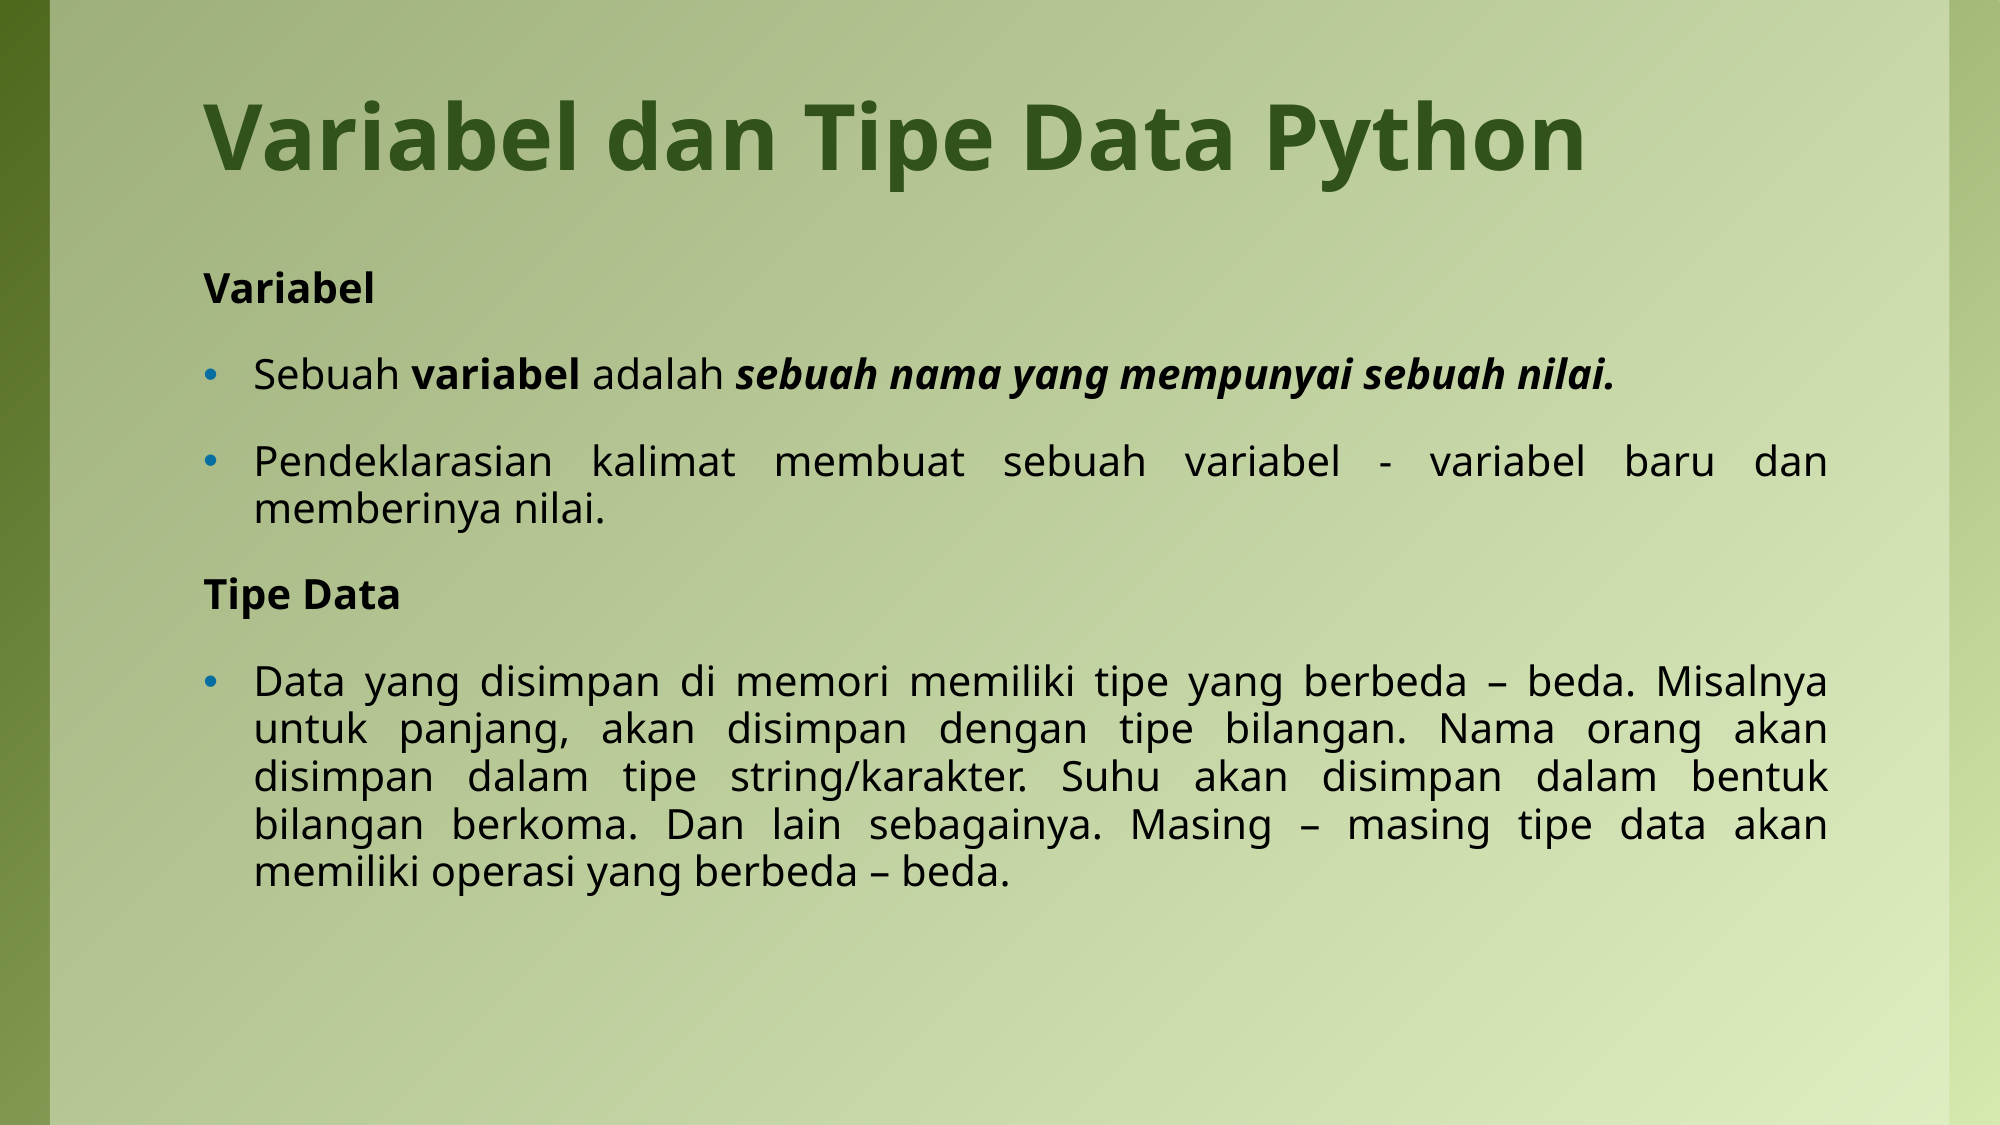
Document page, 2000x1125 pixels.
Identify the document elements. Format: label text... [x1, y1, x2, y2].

list Variabel Sebuah variabel adalah sebuah nama yang mempunyai sebuah nilai. Pendeklarasian kalimat membuat sebuah variabel - variabel baru dan memberinya nilai. Tipe Data Data yang disimpan di memori memiliki tipe yang berbeda – beda. Misalnya untuk panjang, akan disimpan dengan tipe bilangan. Nama orang akan disimpan dalam tipe string/karakter. Suhu akan disimpan dalam bentuk bilangan berkoma. Dan lain sebagainya. Masing – masing tipe data akan memiliki operasi yang berbeda – beda. [183, 255, 1850, 1020]
title Variabel dan Tipe Data Python [183, 12, 1850, 199]
